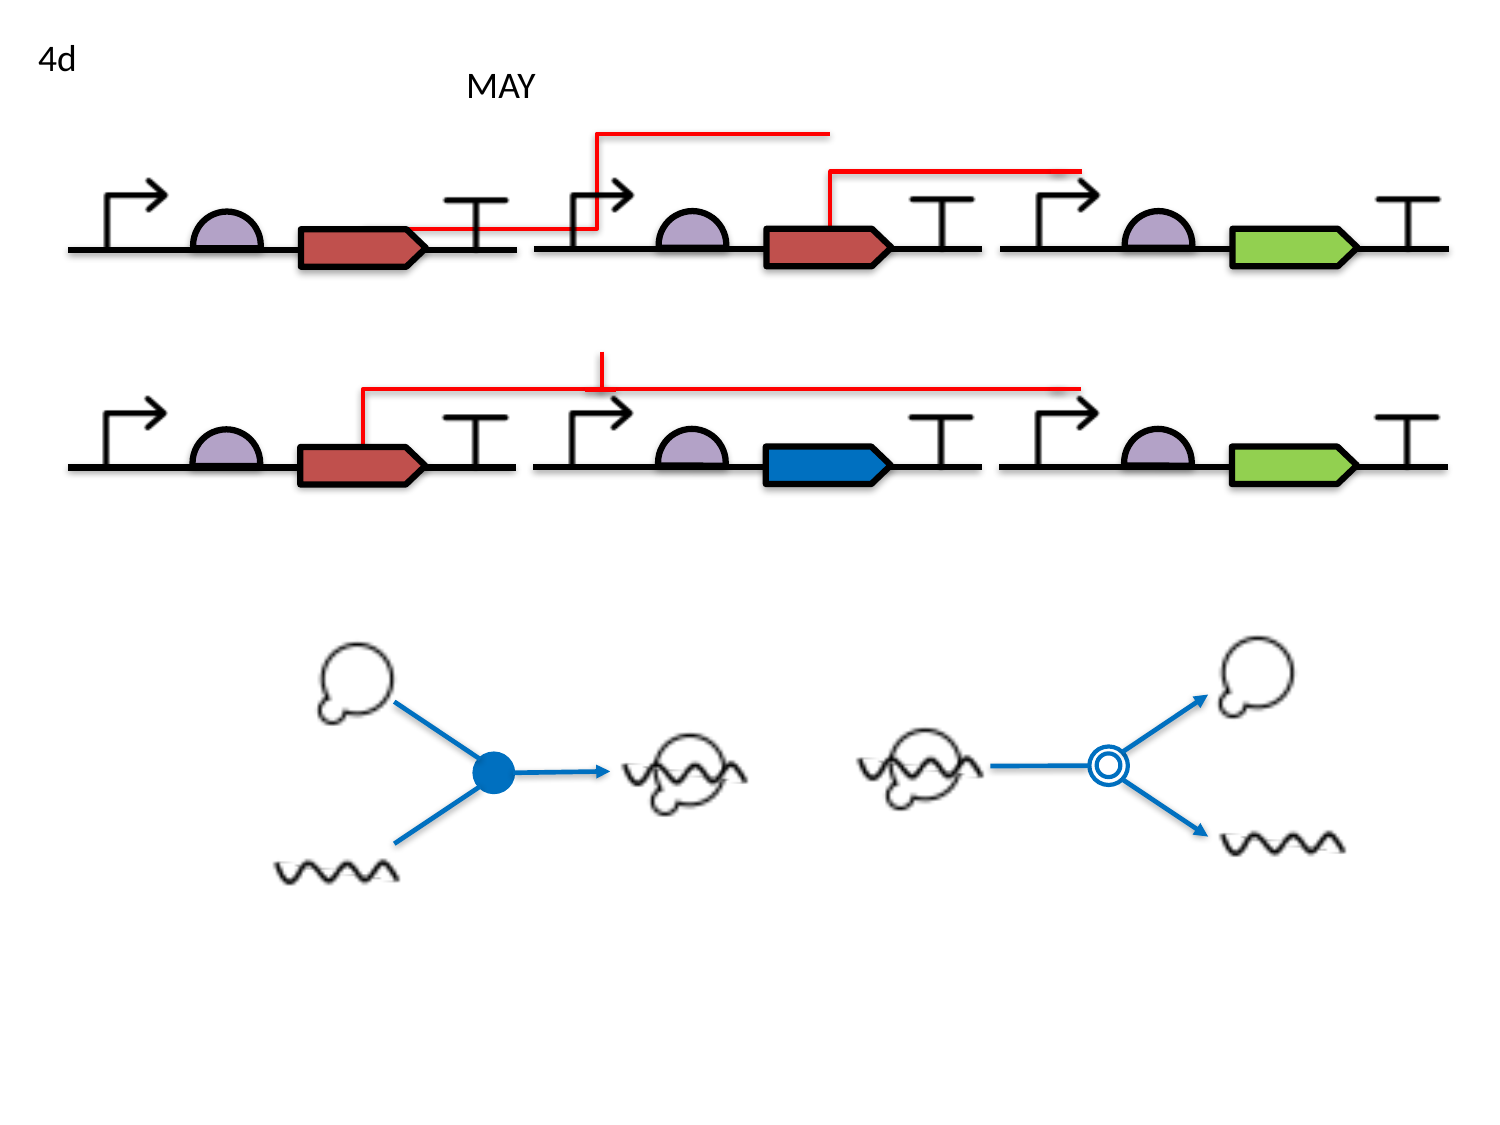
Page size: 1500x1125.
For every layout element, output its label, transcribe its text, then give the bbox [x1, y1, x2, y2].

picture [261, 797, 408, 943]
picture [275, 603, 433, 761]
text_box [394, 701, 481, 760]
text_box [363, 133, 831, 169]
text_box [472, 751, 515, 795]
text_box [608, 694, 765, 852]
picture [1207, 768, 1353, 914]
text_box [68, 171, 1450, 280]
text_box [990, 694, 1209, 837]
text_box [843, 689, 1001, 846]
picture [1176, 597, 1333, 754]
text_box 4d [23, 27, 92, 87]
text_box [67, 388, 1449, 498]
text_box MAY [451, 53, 551, 113]
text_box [394, 786, 481, 844]
